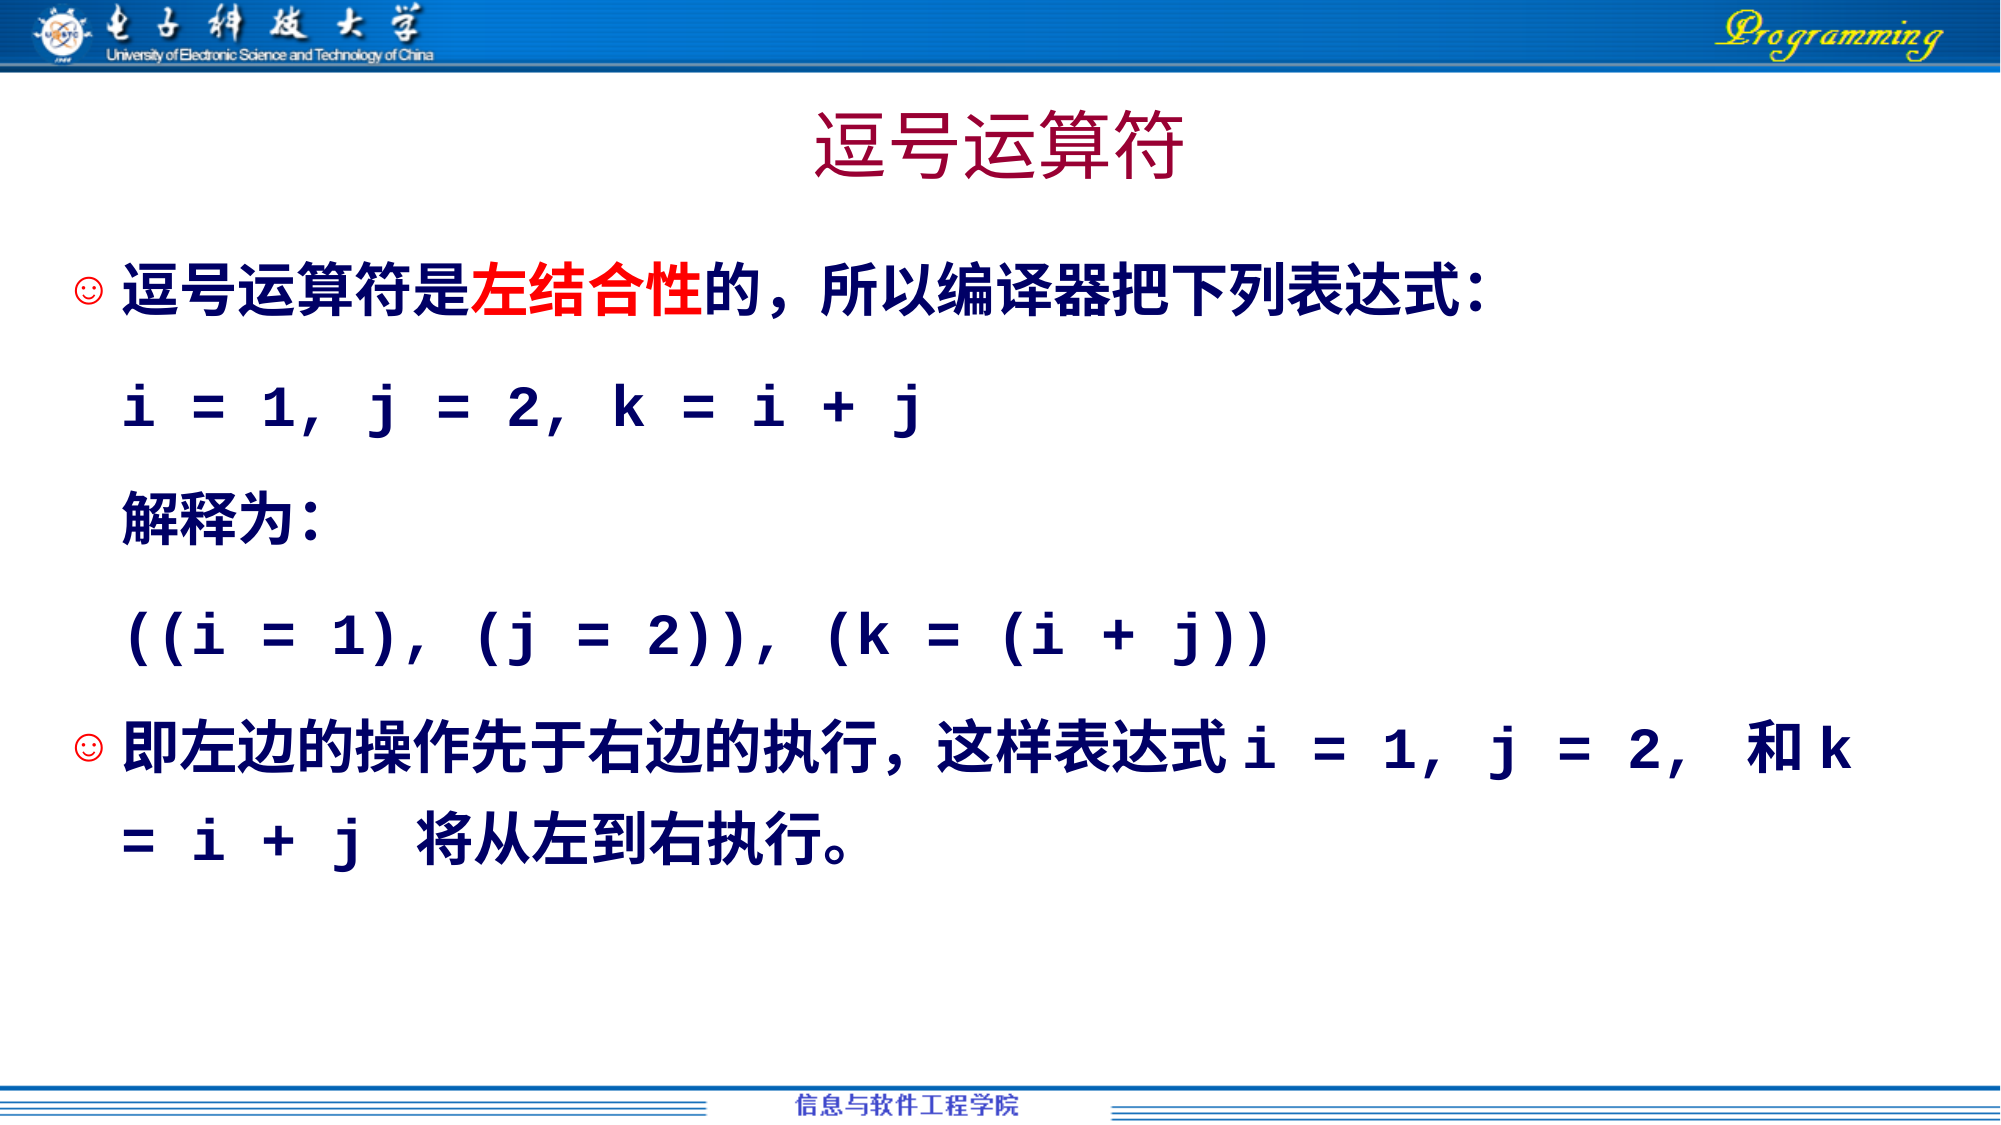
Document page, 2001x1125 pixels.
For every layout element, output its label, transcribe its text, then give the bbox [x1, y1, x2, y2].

list 逗号运算符是左结合性的，所以编译器把下列表达式： i = 1, j = 2, k = i + j 解释为： ((i = 1), (j = 2)), (k = (i + j)) 即左边的操作先于右边的执行，这样表达式i = 1, j = 2, 和k = i + j 将从左到右执行。 [50, 224, 1934, 1075]
title 逗号运算符 [150, 87, 1850, 200]
picture [0, 0, 2001, 1125]
